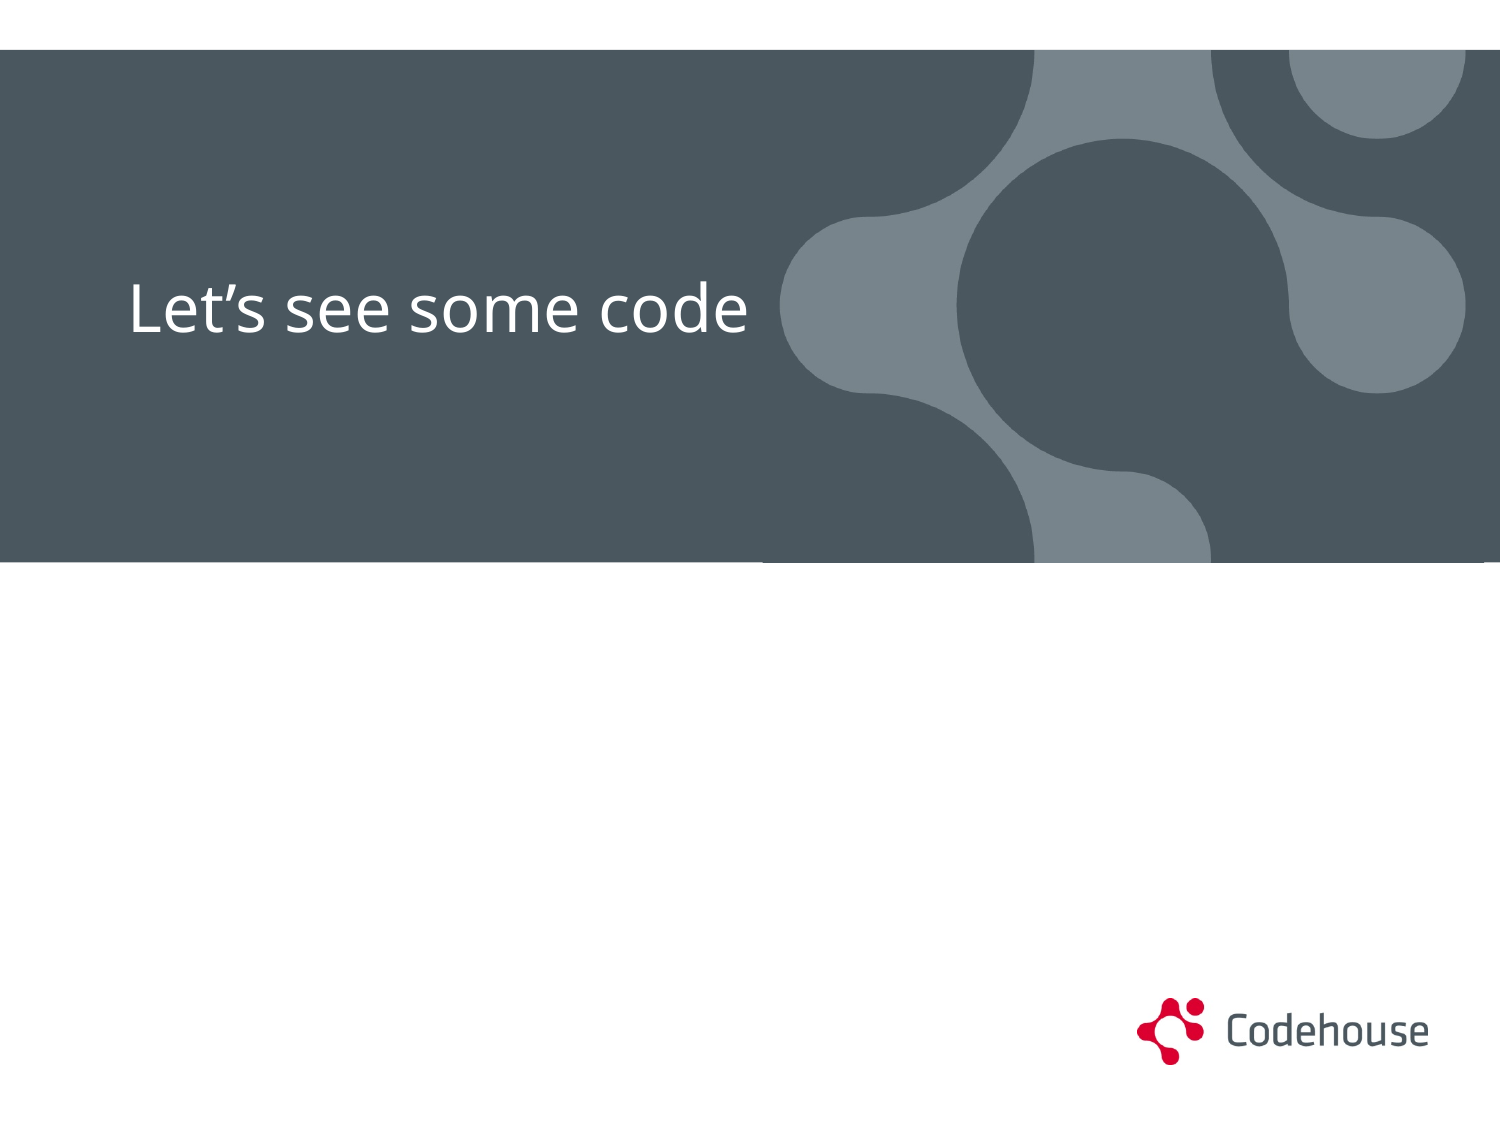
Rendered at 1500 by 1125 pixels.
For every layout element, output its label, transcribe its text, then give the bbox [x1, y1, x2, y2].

picture [1388, 50, 1485, 563]
title Let’s see some code [112, 49, 1388, 563]
picture [1137, 998, 1428, 1065]
